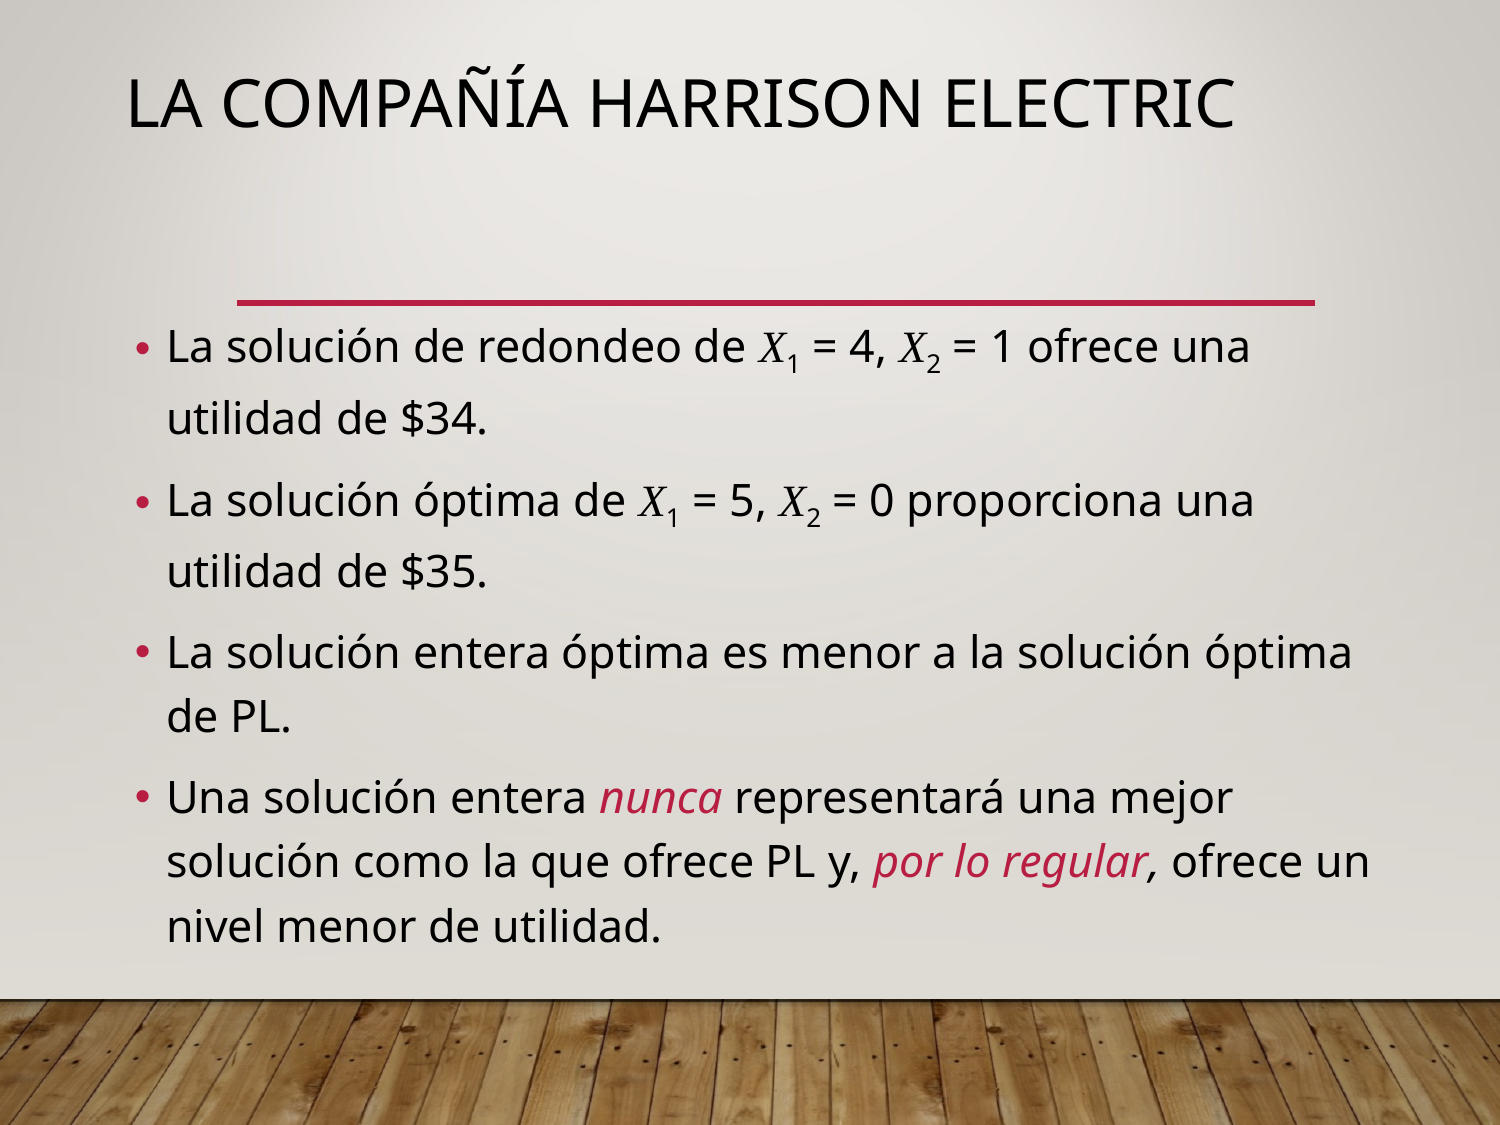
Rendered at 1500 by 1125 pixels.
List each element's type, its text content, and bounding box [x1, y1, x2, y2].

list La solución de redondeo de X1 = 4, X2 = 1 ofrece una utilidad de $34. La solución óptima de X1 = 5, X2 = 0 proporciona una utilidad de $35. La solución entera óptima es menor a la solución óptima de PL. Una solución entera nunca representará una mejor solución como la que ofrece PL y, por lo regular, ofrece un nivel menor de utilidad. [119, 297, 1395, 963]
picture [0, 0, 1500, 395]
title La compañía Harrison Electric [110, 62, 1386, 217]
picture [0, 999, 1500, 1125]
